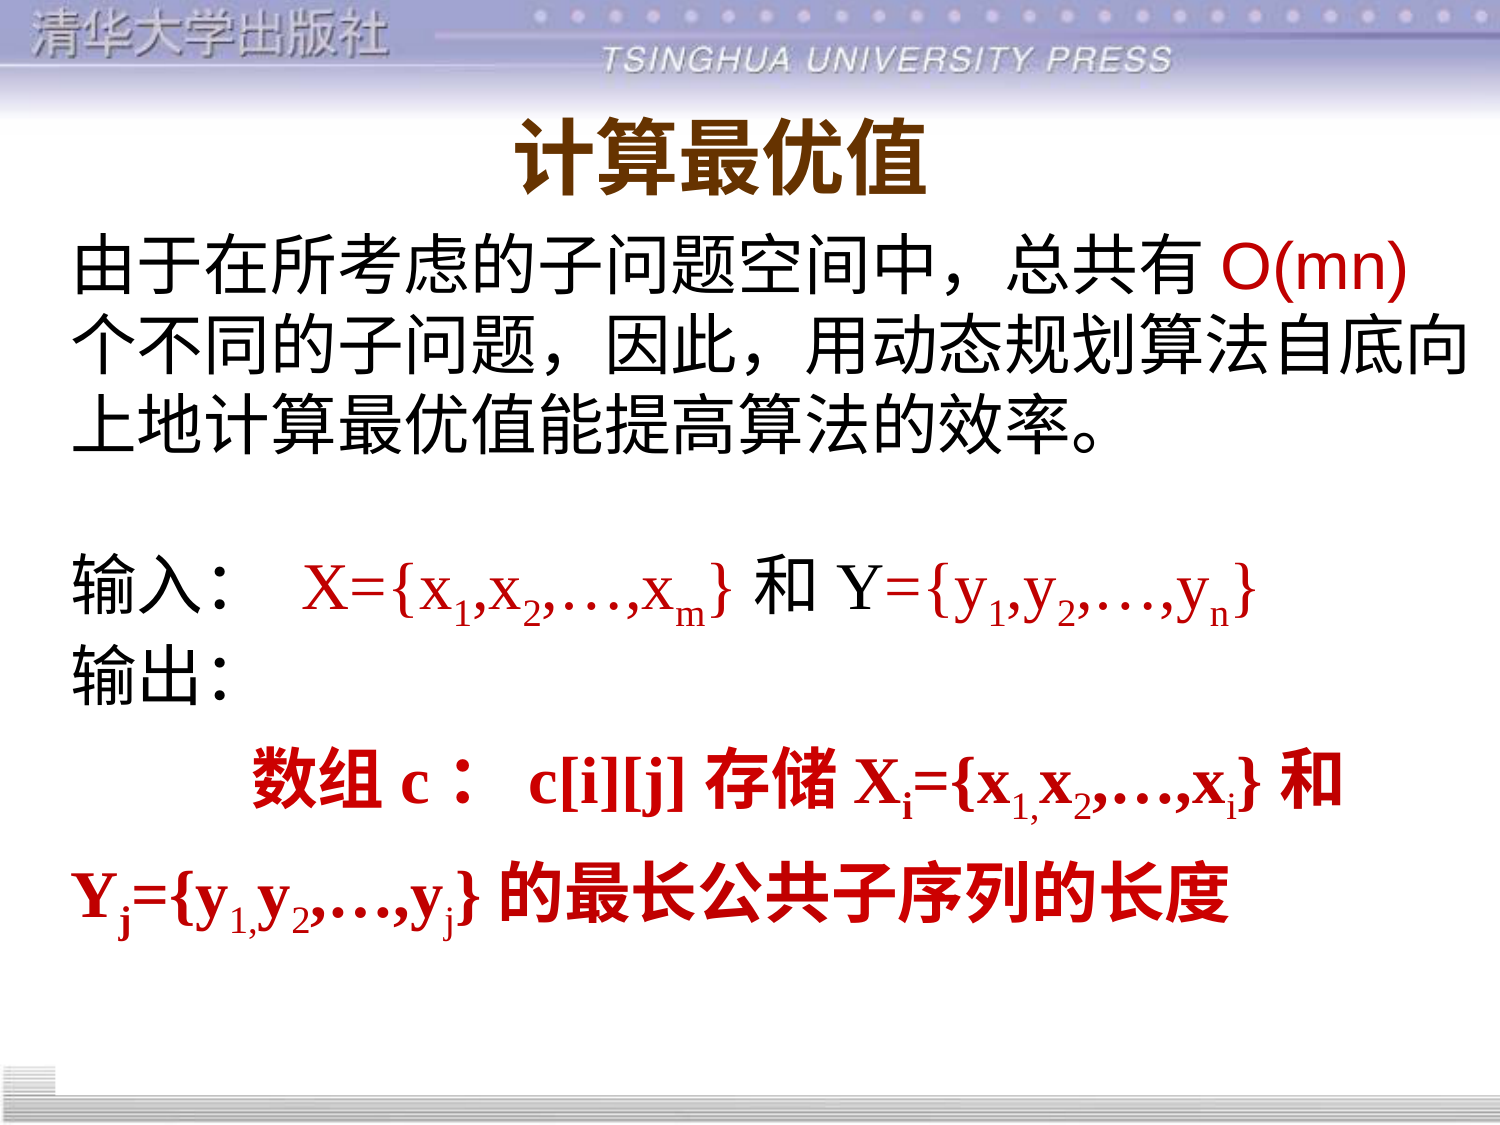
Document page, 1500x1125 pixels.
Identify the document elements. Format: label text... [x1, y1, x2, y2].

slide_number [1074, 1096, 1388, 1100]
slide_number [112, 1096, 425, 1100]
picture [0, 0, 1500, 1125]
text_box 由于在所考虑的子问题空间中，总共有O(mn)个不同的子问题，因此，用动态规划算法自底向上地计算最优值能提高算法的效率。 输入： X={x1,x2,…,xm}和Y={y1,y2,…,yn} 输出： 数组c：c[i][j]存储Xi={x1,x2,…,xi}和Yj={y1,y2,…,yj}的最长公共子序列的长度 [55, 215, 1500, 1096]
text_box 计算最优值 [194, 89, 1246, 215]
